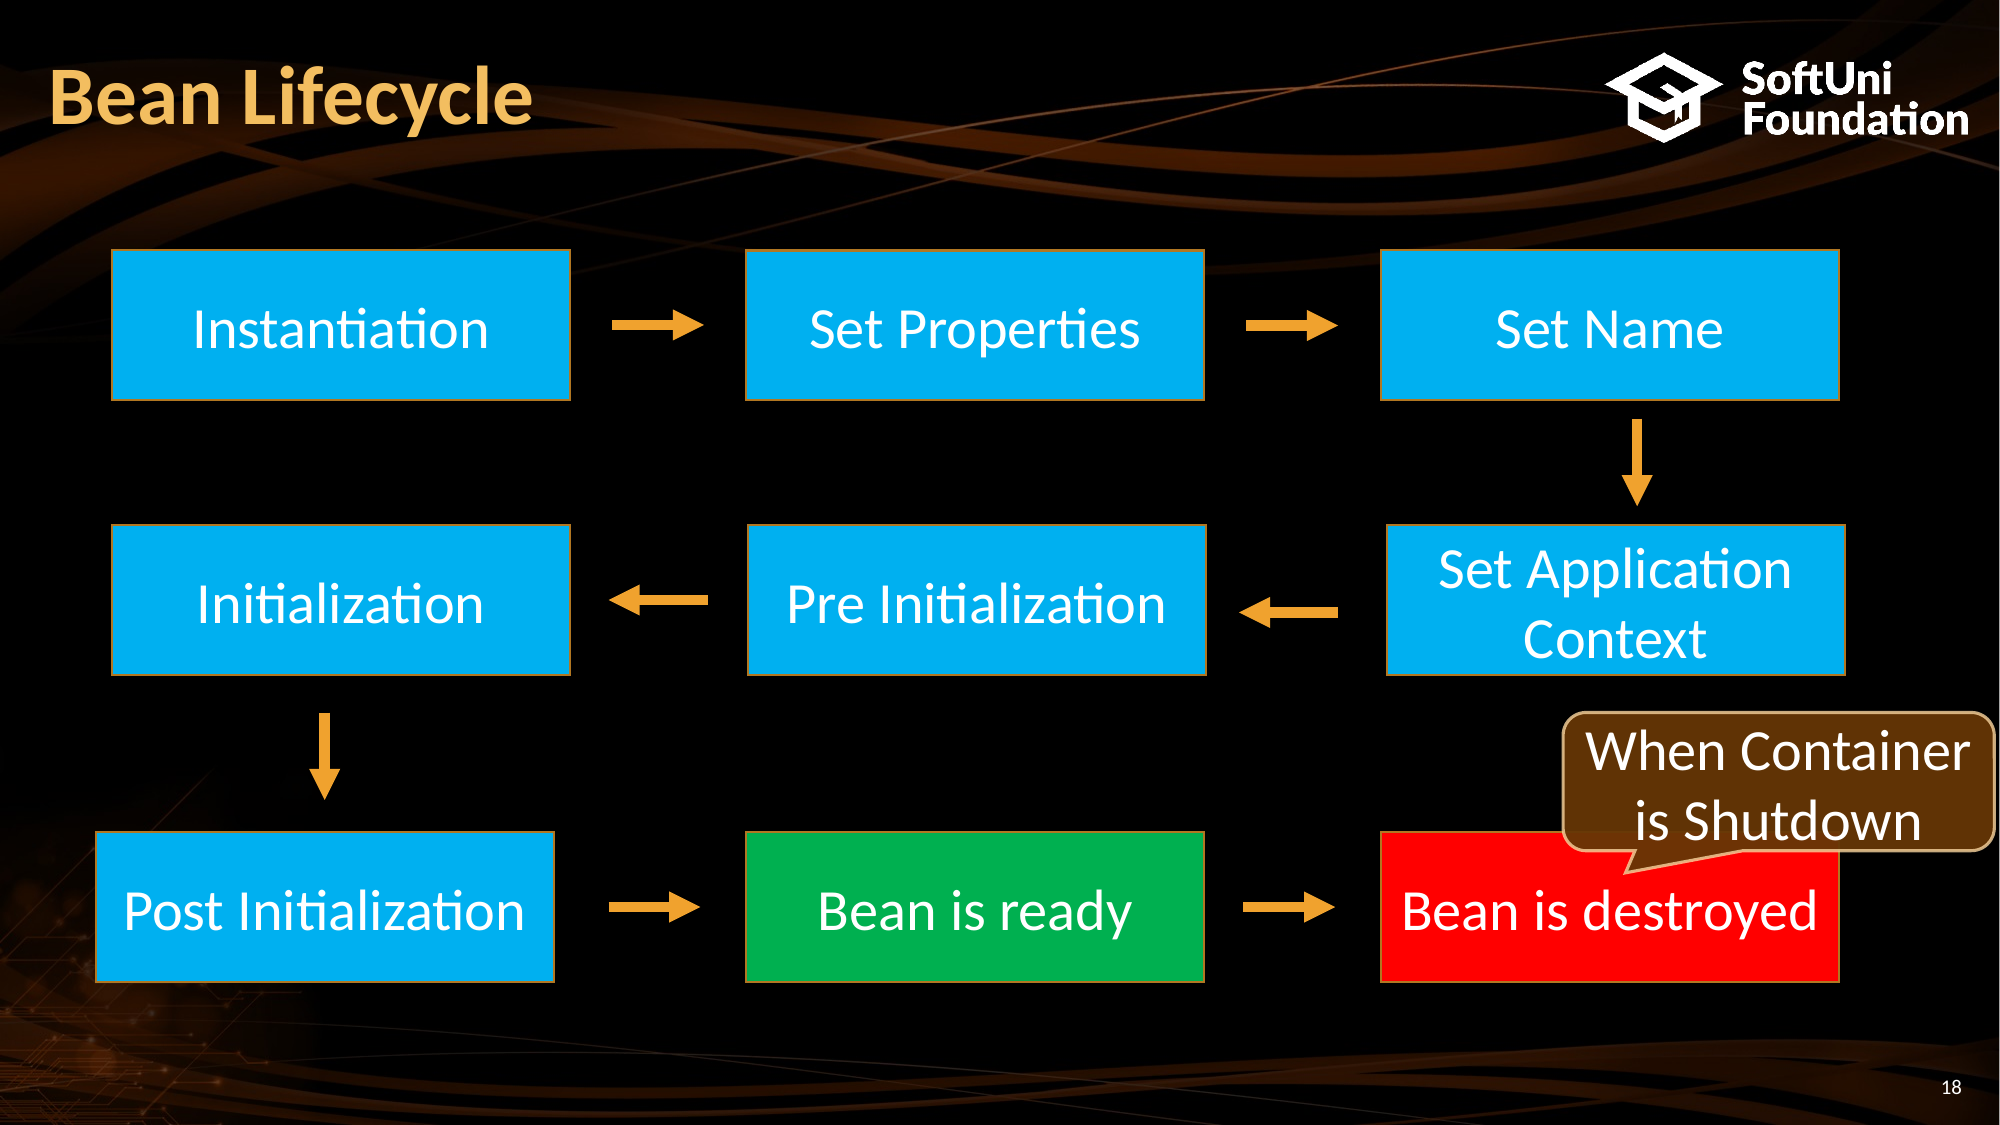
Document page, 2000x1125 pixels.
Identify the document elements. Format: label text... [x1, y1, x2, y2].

text_box Bean is destroyed [1380, 831, 1840, 983]
text_box Set Application Context [1386, 524, 1846, 676]
text_box Set Properties [745, 249, 1205, 401]
text_box When Container is Shutdown [1562, 711, 1996, 875]
title Bean Lifecycle [30, 6, 1602, 189]
slide_number 18 [1897, 1070, 1968, 1103]
text_box Set Name [1380, 249, 1840, 401]
text_box Instantiation [111, 249, 571, 401]
text_box Pre Initialization [747, 524, 1207, 676]
text_box Bean is ready [745, 831, 1205, 983]
picture [0, 0, 2000, 1125]
text_box Initialization [111, 524, 571, 676]
text_box Post Initialization [95, 831, 555, 983]
